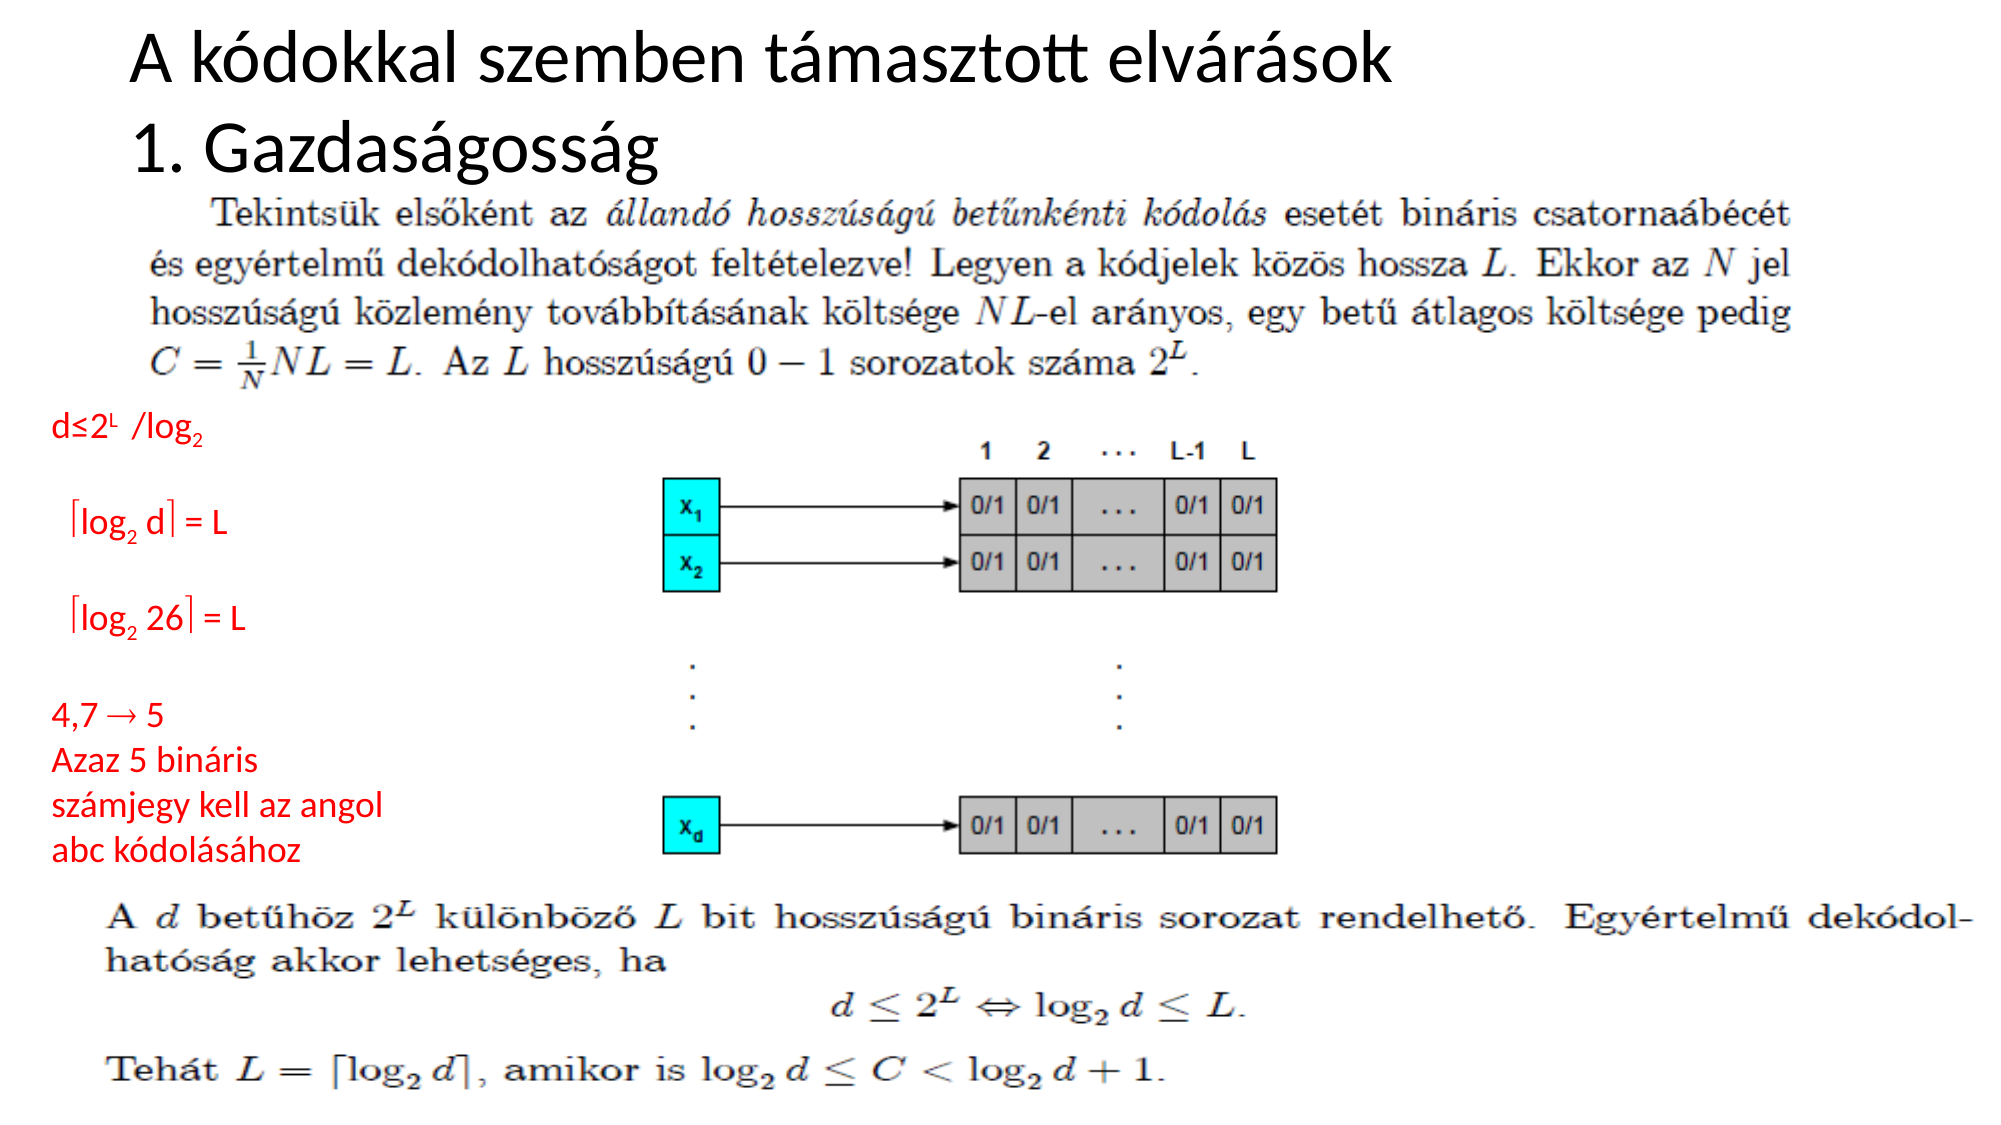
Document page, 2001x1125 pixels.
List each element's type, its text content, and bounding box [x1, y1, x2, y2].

text_box d≤2L /log2 log2 d = L log2 26 = L 4,7  5 Azaz 5 bináris számjegy kell az angol abc kódolásához [36, 393, 400, 967]
picture [92, 196, 1837, 882]
text_box A kódokkal szemben támasztott elvárások 1. Gazdaságosság [115, 0, 1766, 195]
picture [73, 899, 2000, 1098]
